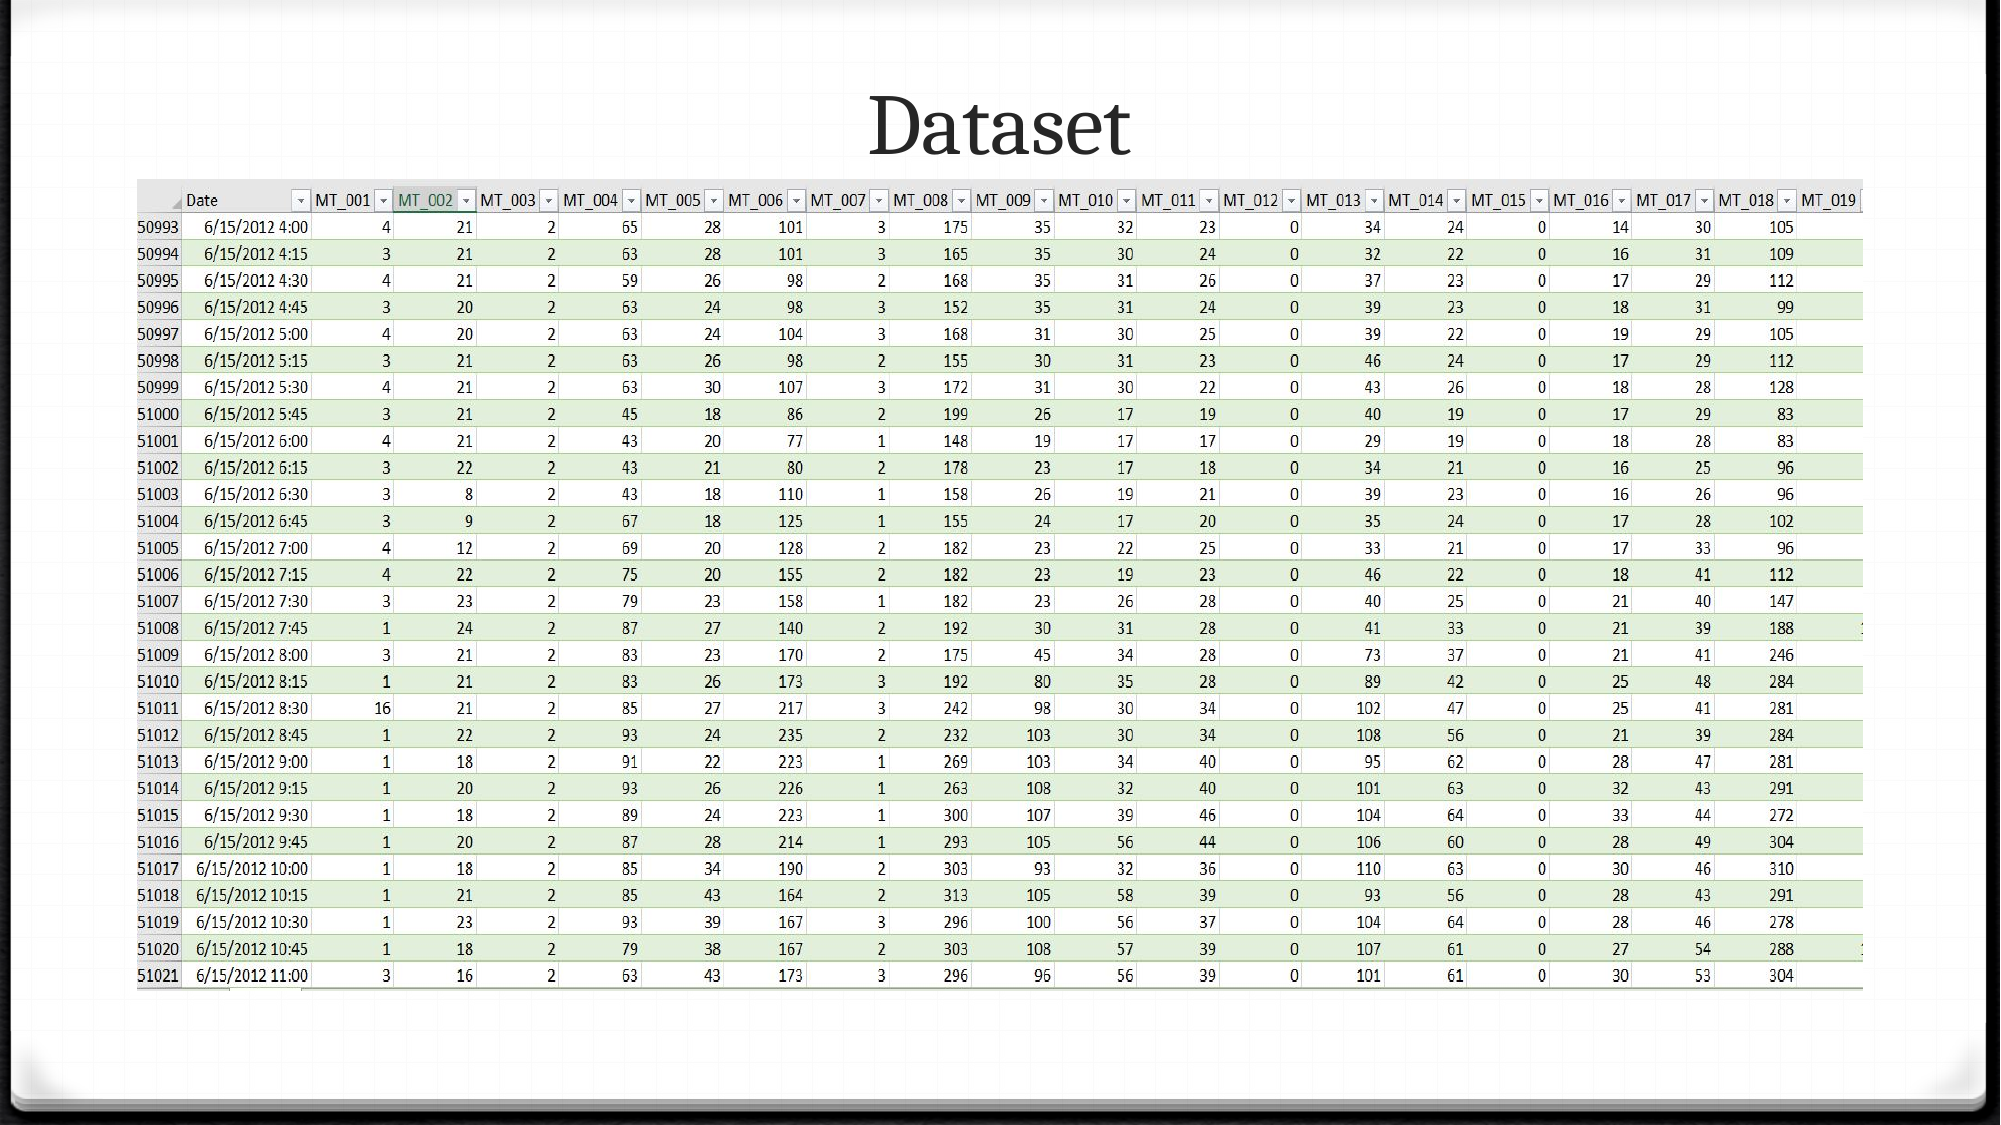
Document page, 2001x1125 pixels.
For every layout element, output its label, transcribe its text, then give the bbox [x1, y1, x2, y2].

title Dataset [137, 59, 1863, 178]
picture [0, 0, 2000, 1125]
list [137, 179, 1863, 991]
